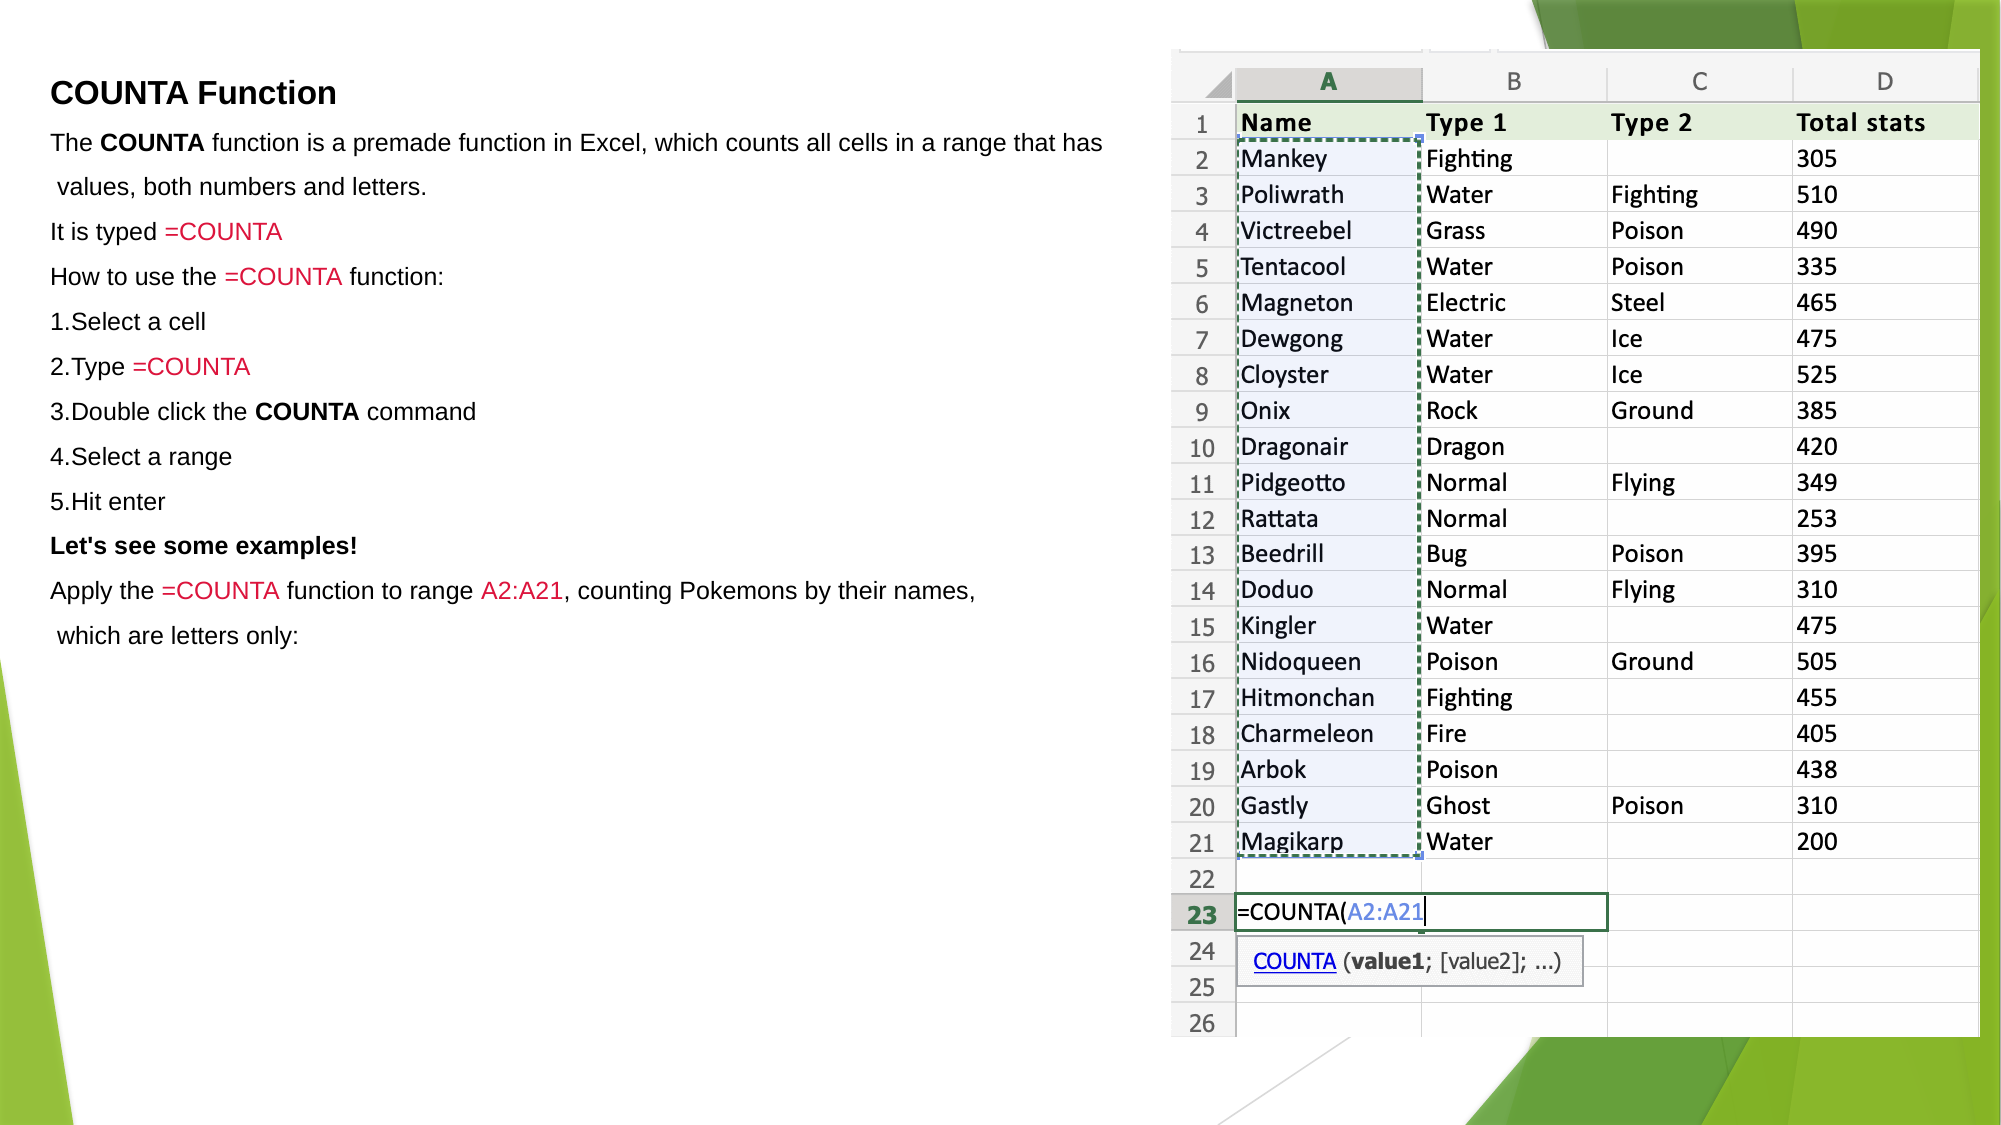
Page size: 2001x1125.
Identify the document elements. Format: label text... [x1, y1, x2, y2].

picture [1170, 49, 1980, 1038]
text_box COUNTA Function The COUNTA function is a premade function in Excel, which counts all cells in a range that has values, both numbers and letters. It is typed =COUNTA How to use the =COUNTA function: Select a cell Type =COUNTA Double click the COUNTA command Select a range Hit enter Let's see some examples! Apply the =COUNTA function to range A2:A21, counting Pokemons by their names, which are letters only: [50, 40, 1106, 750]
